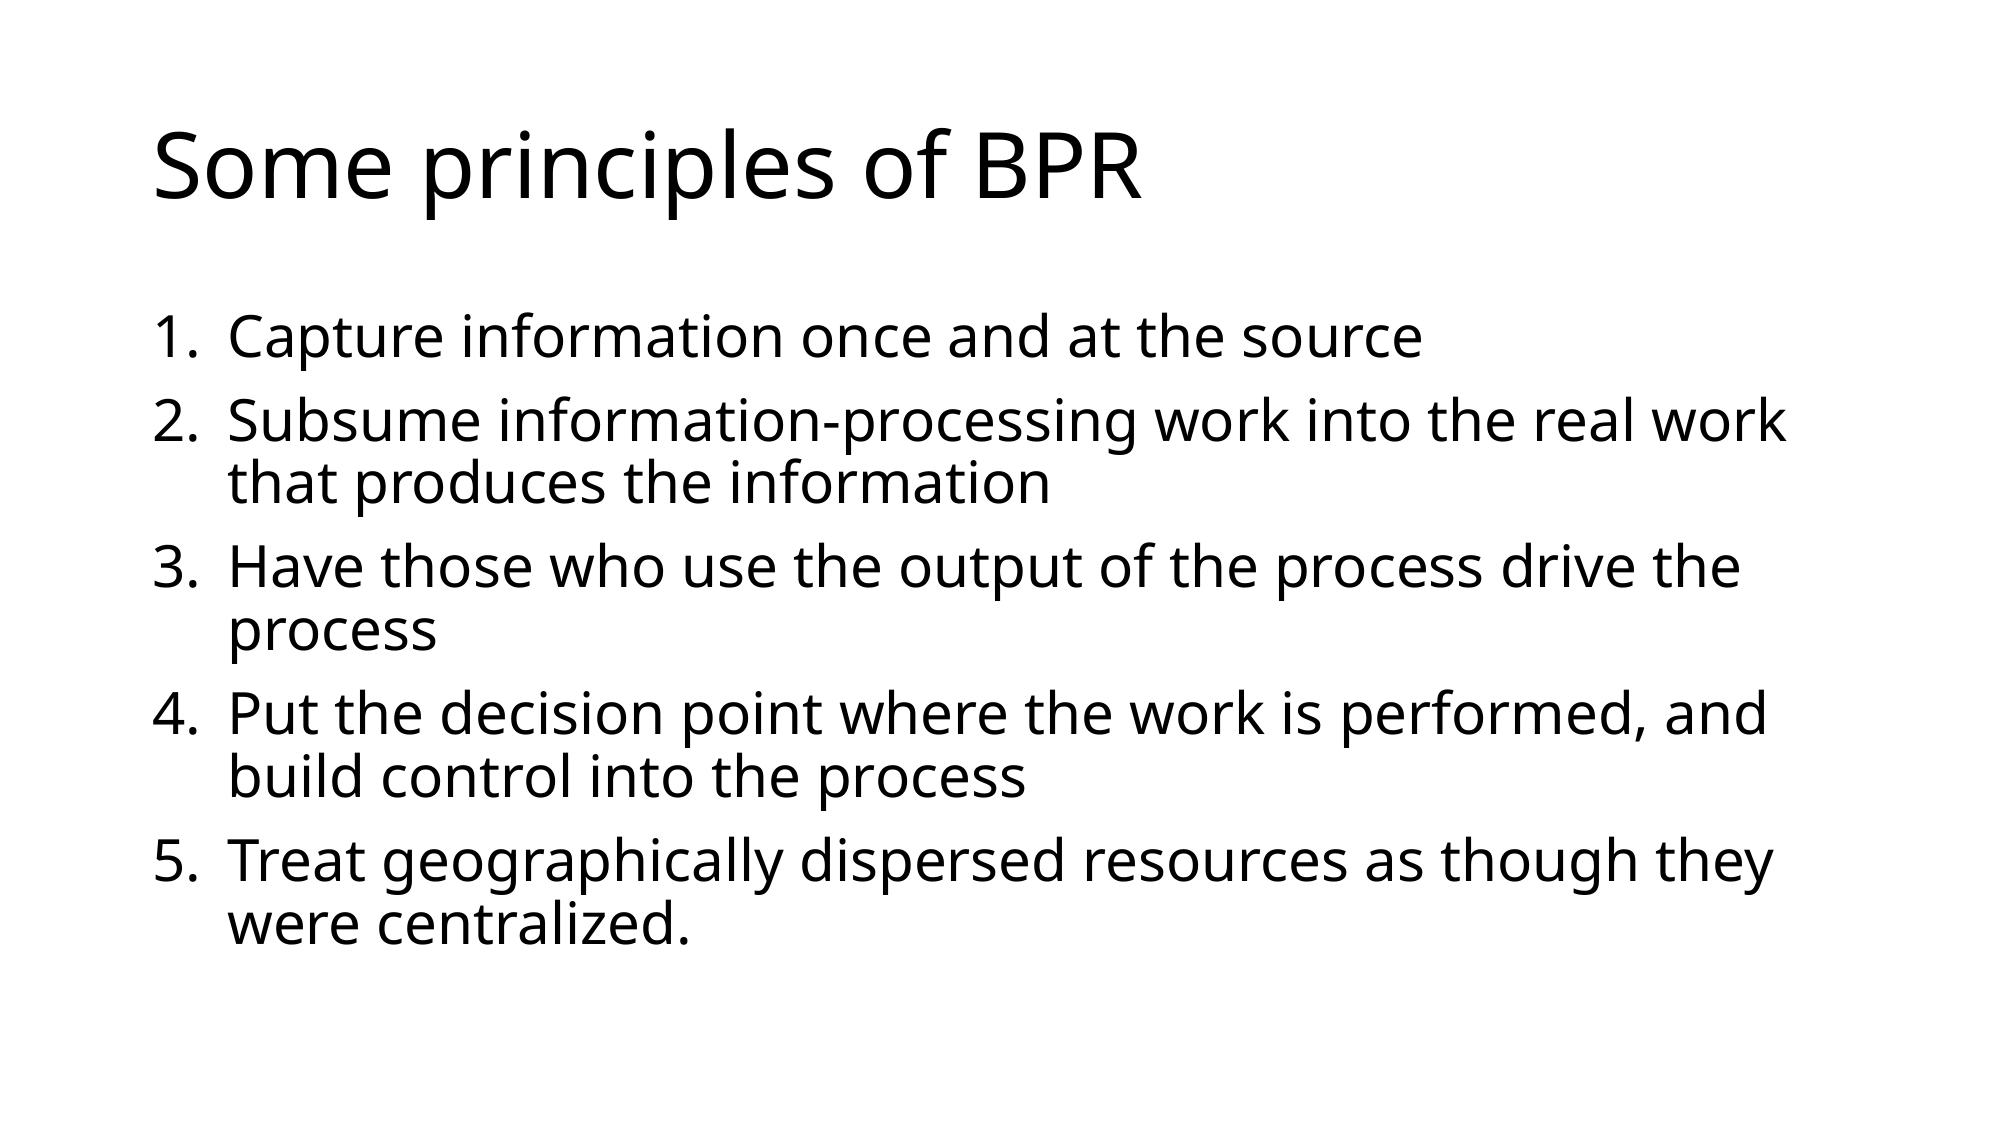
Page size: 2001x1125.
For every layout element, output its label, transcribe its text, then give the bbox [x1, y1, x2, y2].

list Capture information once and at the source Subsume information-processing work into the real work that produces the information Have those who use the output of the process drive the process Put the decision point where the work is performed, and build control into the process Treat geographically dispersed resources as though they were centralized. [137, 299, 1863, 1014]
title Some principles of BPR [137, 59, 1863, 278]
